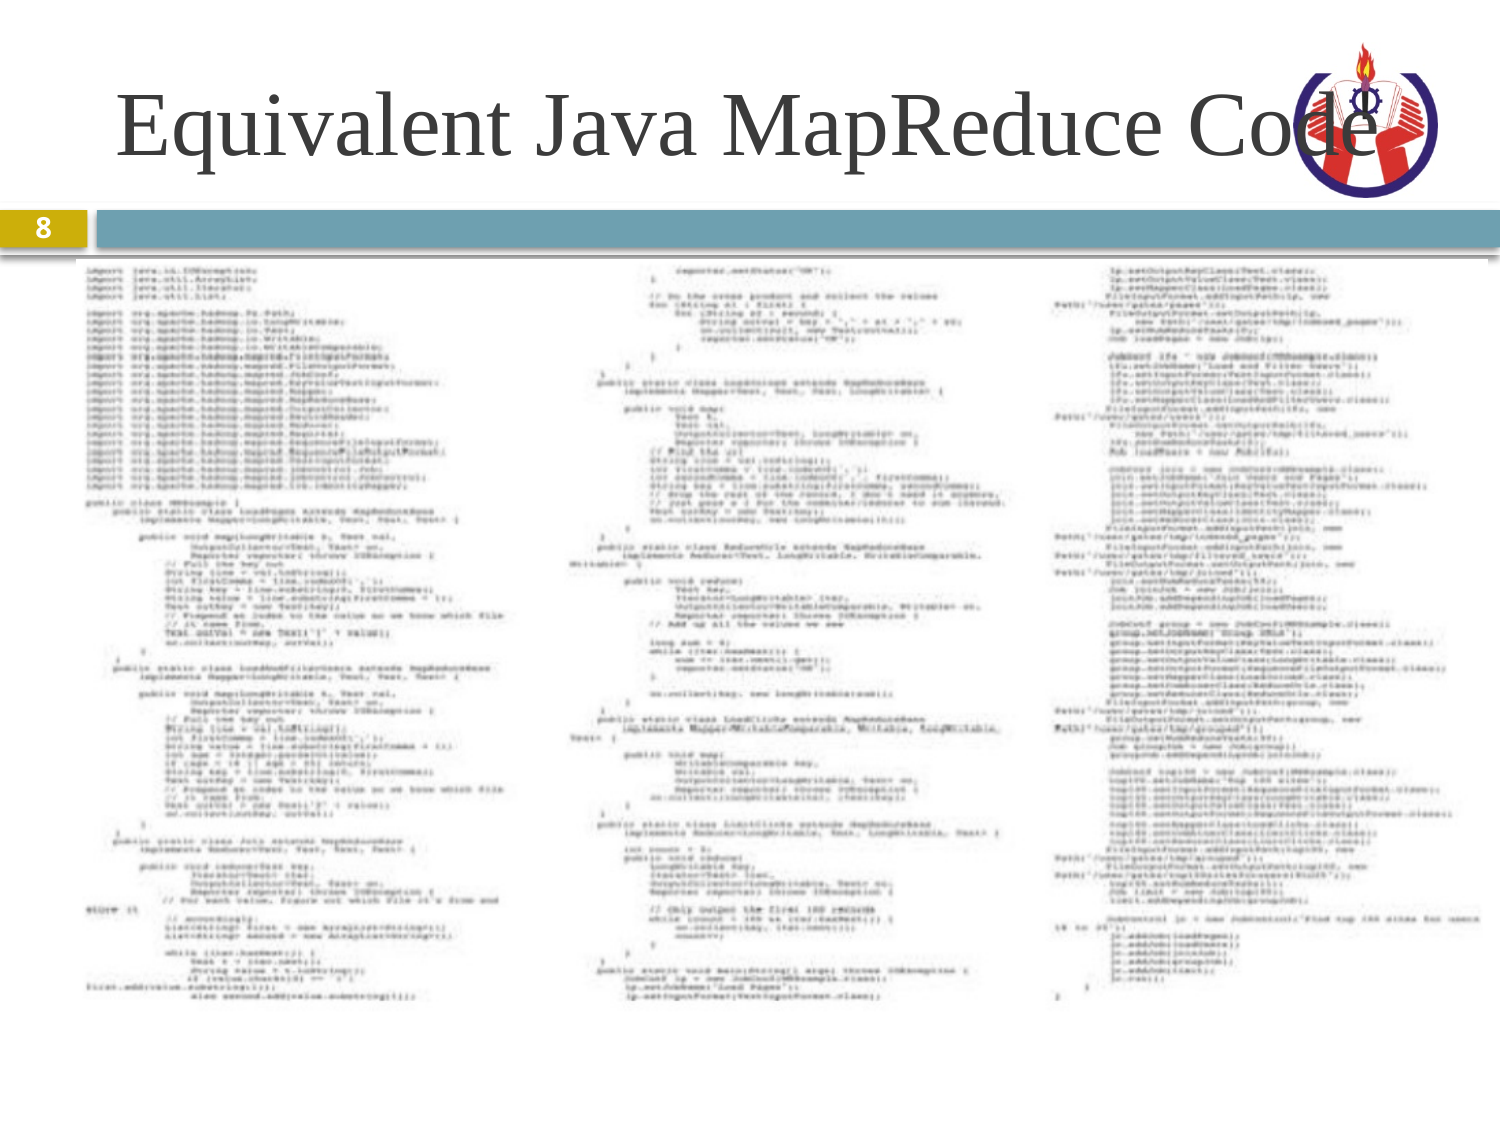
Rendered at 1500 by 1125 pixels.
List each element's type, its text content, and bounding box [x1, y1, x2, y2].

picture [76, 259, 1489, 1012]
slide_number 8 [0, 208, 88, 249]
title Equivalent Java MapReduce Code [100, 37, 1438, 200]
